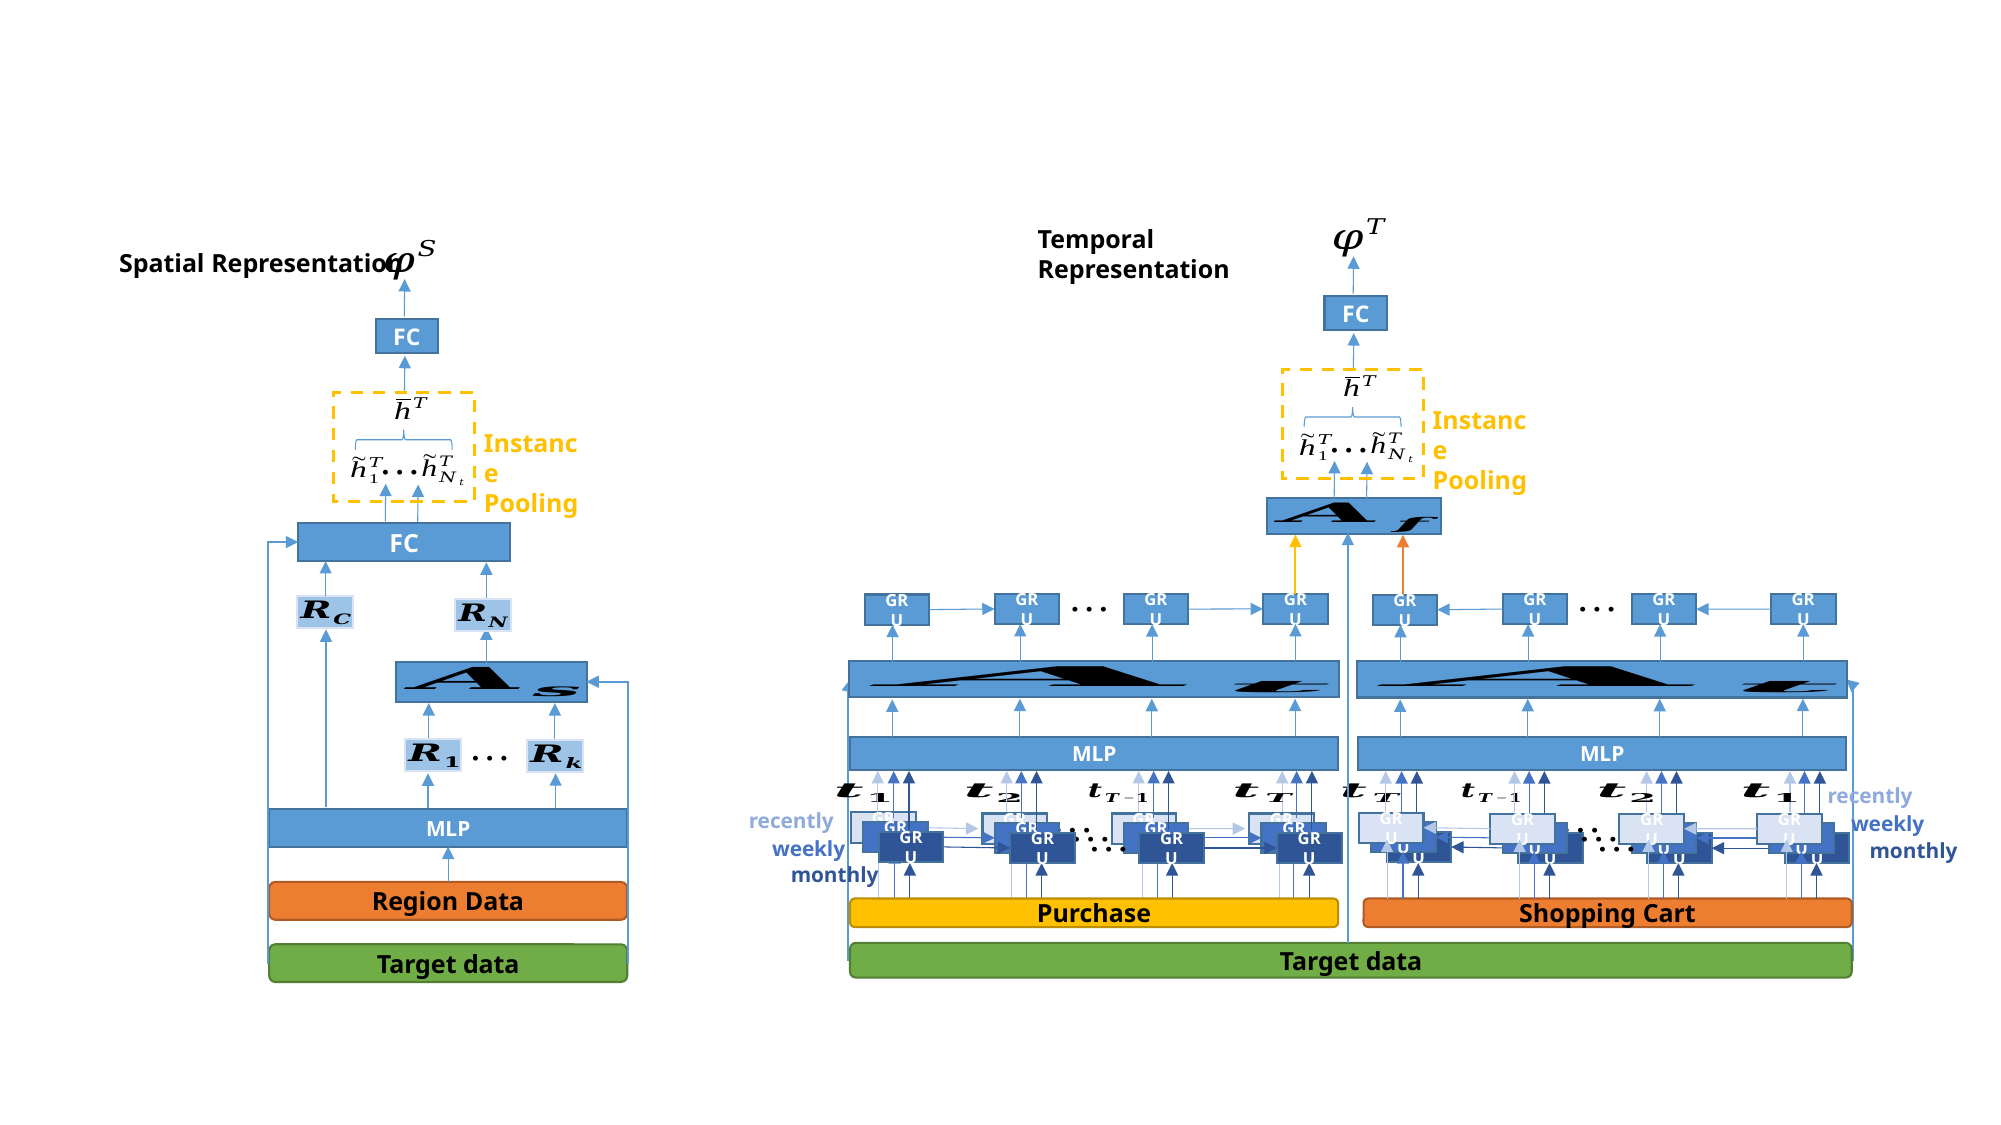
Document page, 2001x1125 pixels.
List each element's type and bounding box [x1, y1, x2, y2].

text_box [752, 213, 1954, 978]
text_box [104, 236, 628, 982]
